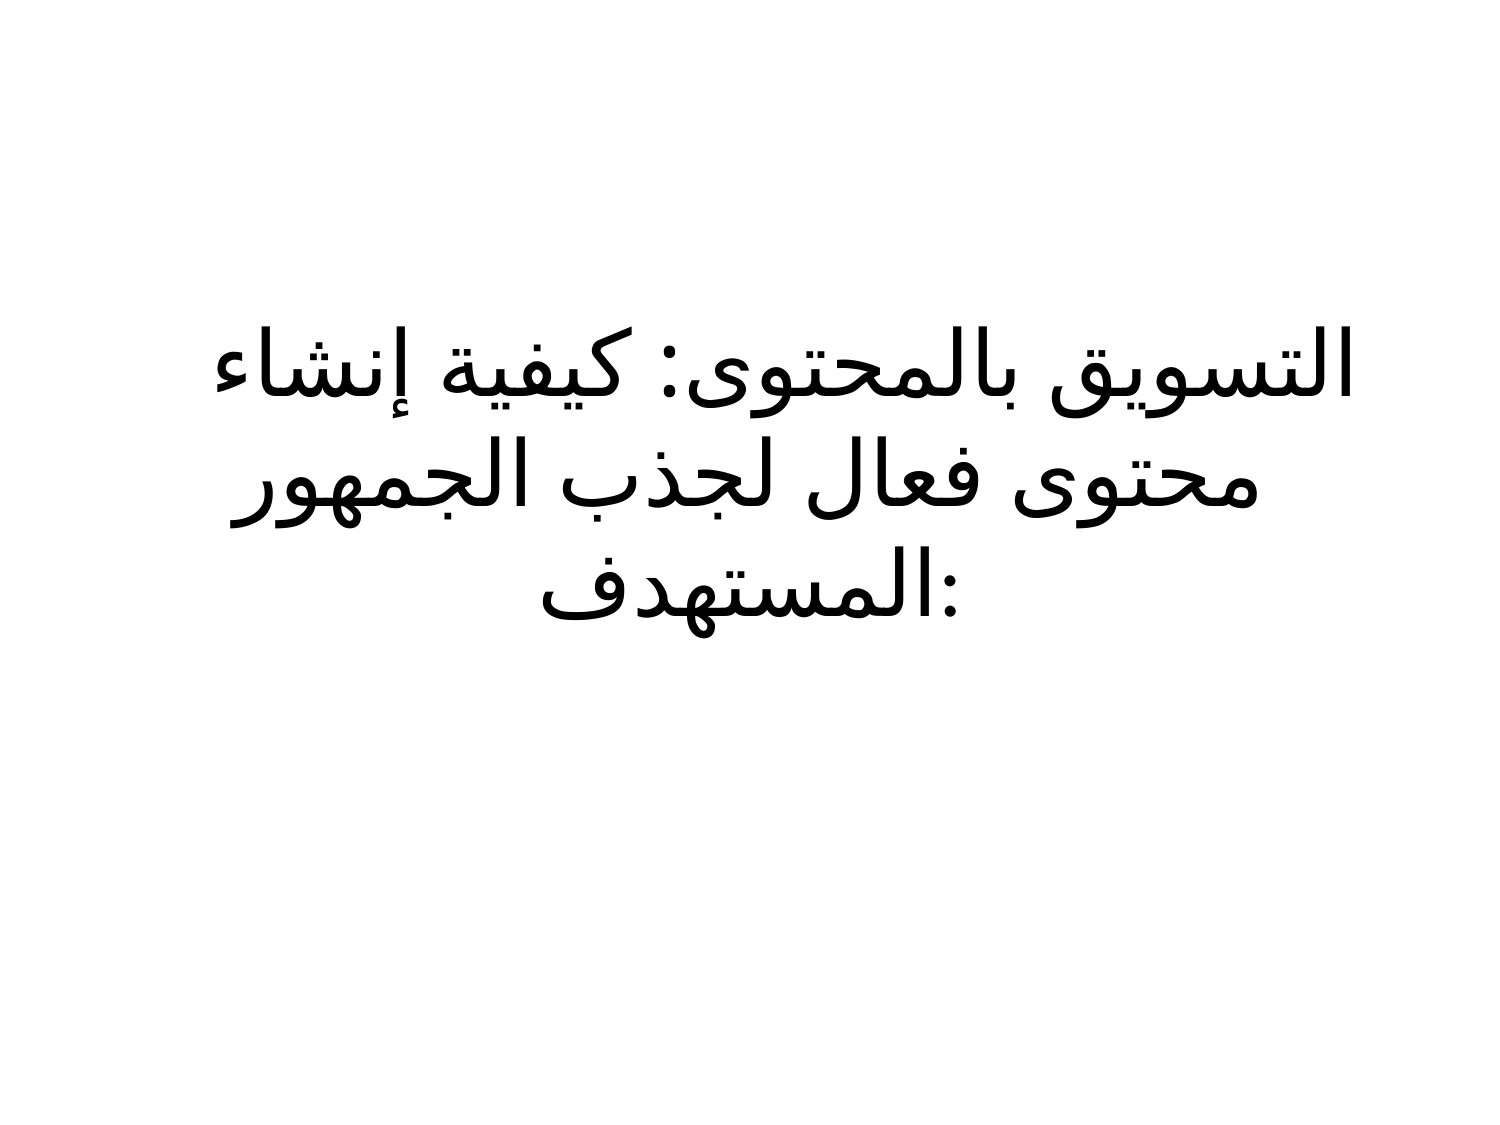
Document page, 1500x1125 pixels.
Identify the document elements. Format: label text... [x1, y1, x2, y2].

title التسويق بالمحتوى: كيفية إنشاء محتوى فعال لجذب الجمهور المستهدف: [112, 349, 1388, 591]
